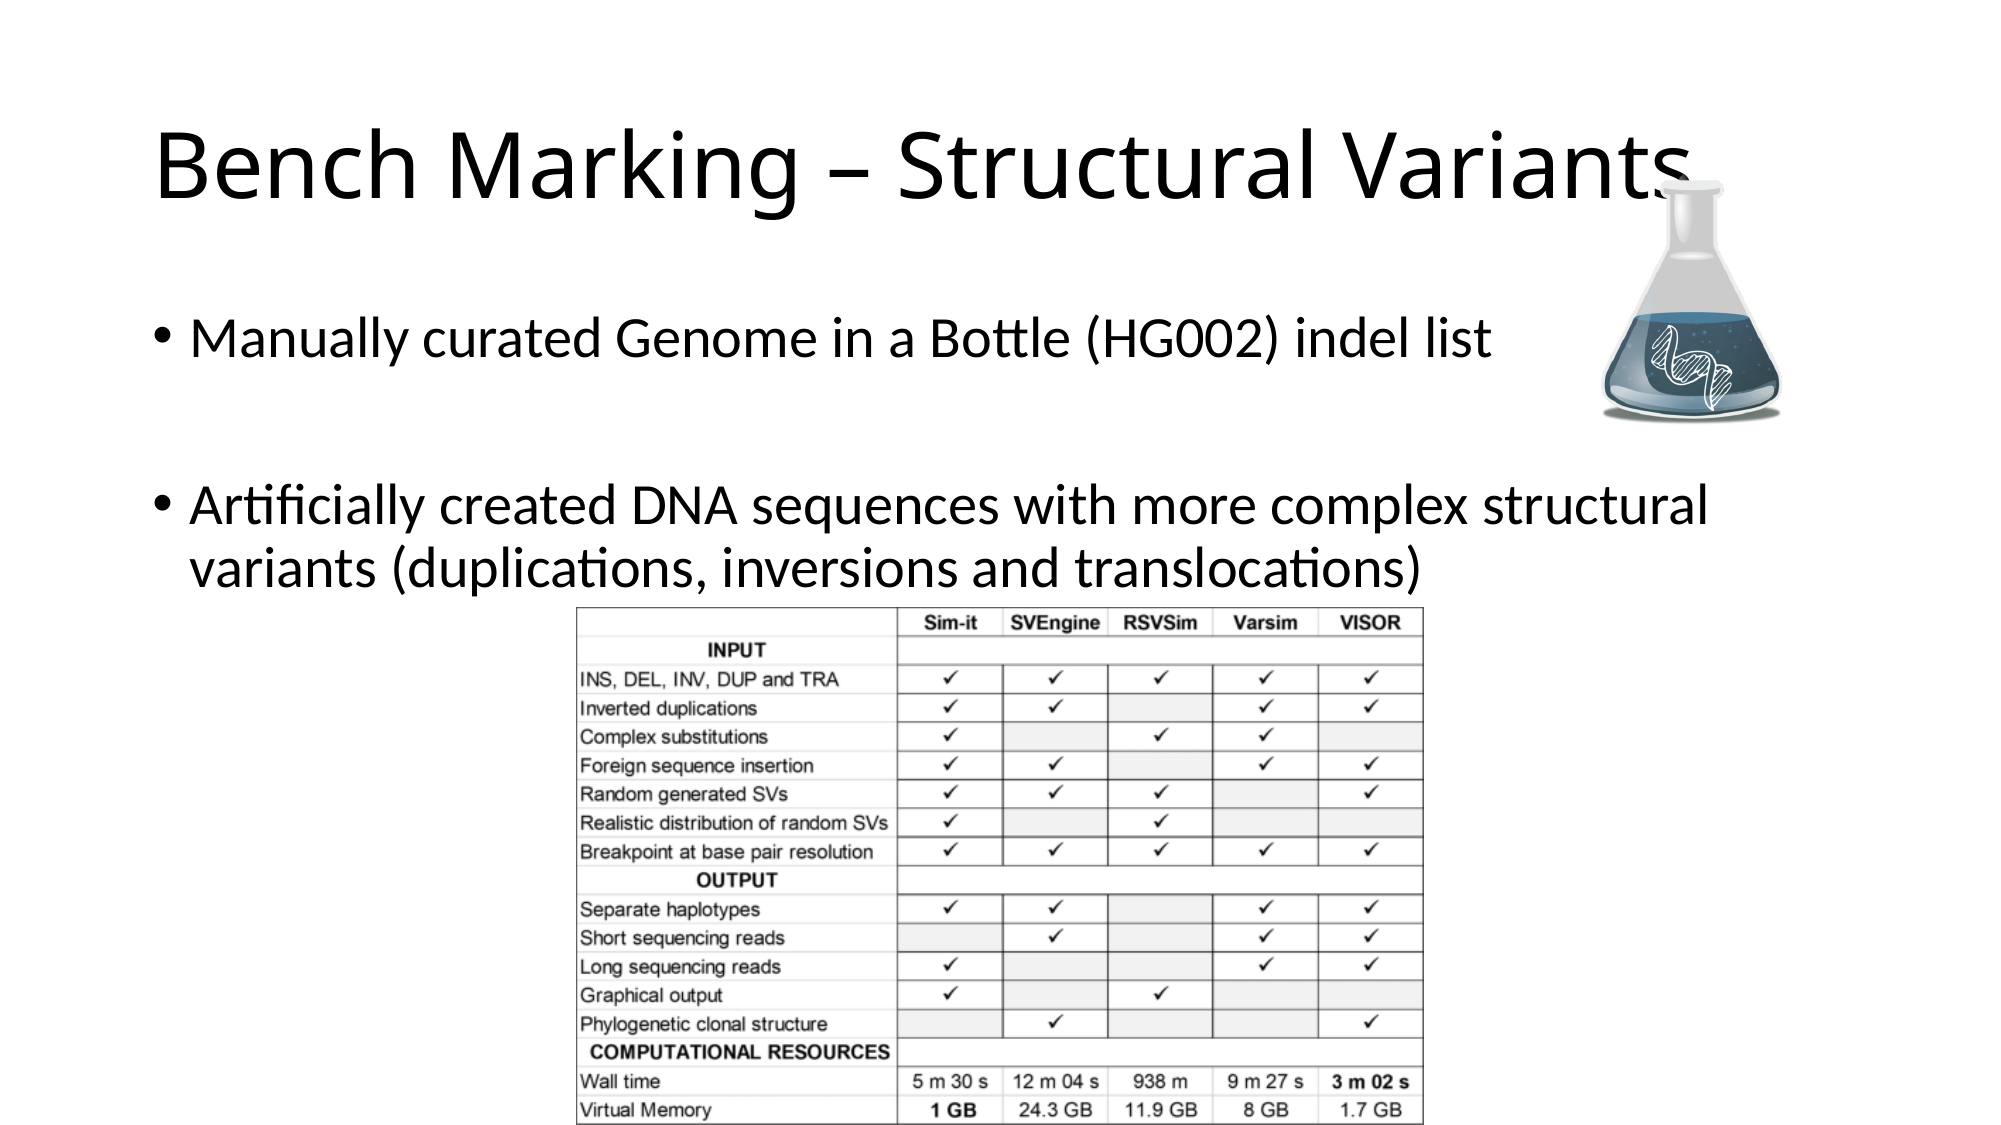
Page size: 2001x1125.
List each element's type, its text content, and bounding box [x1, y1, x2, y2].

picture [1601, 174, 1782, 425]
picture [576, 607, 1424, 1125]
list Manually curated Genome in a Bottle (HG002) indel list Artificially created DNA sequences with more complex structural variants (duplications, inversions and translocations) [137, 299, 1863, 1014]
title Bench Marking – Structural Variants [137, 59, 1863, 278]
